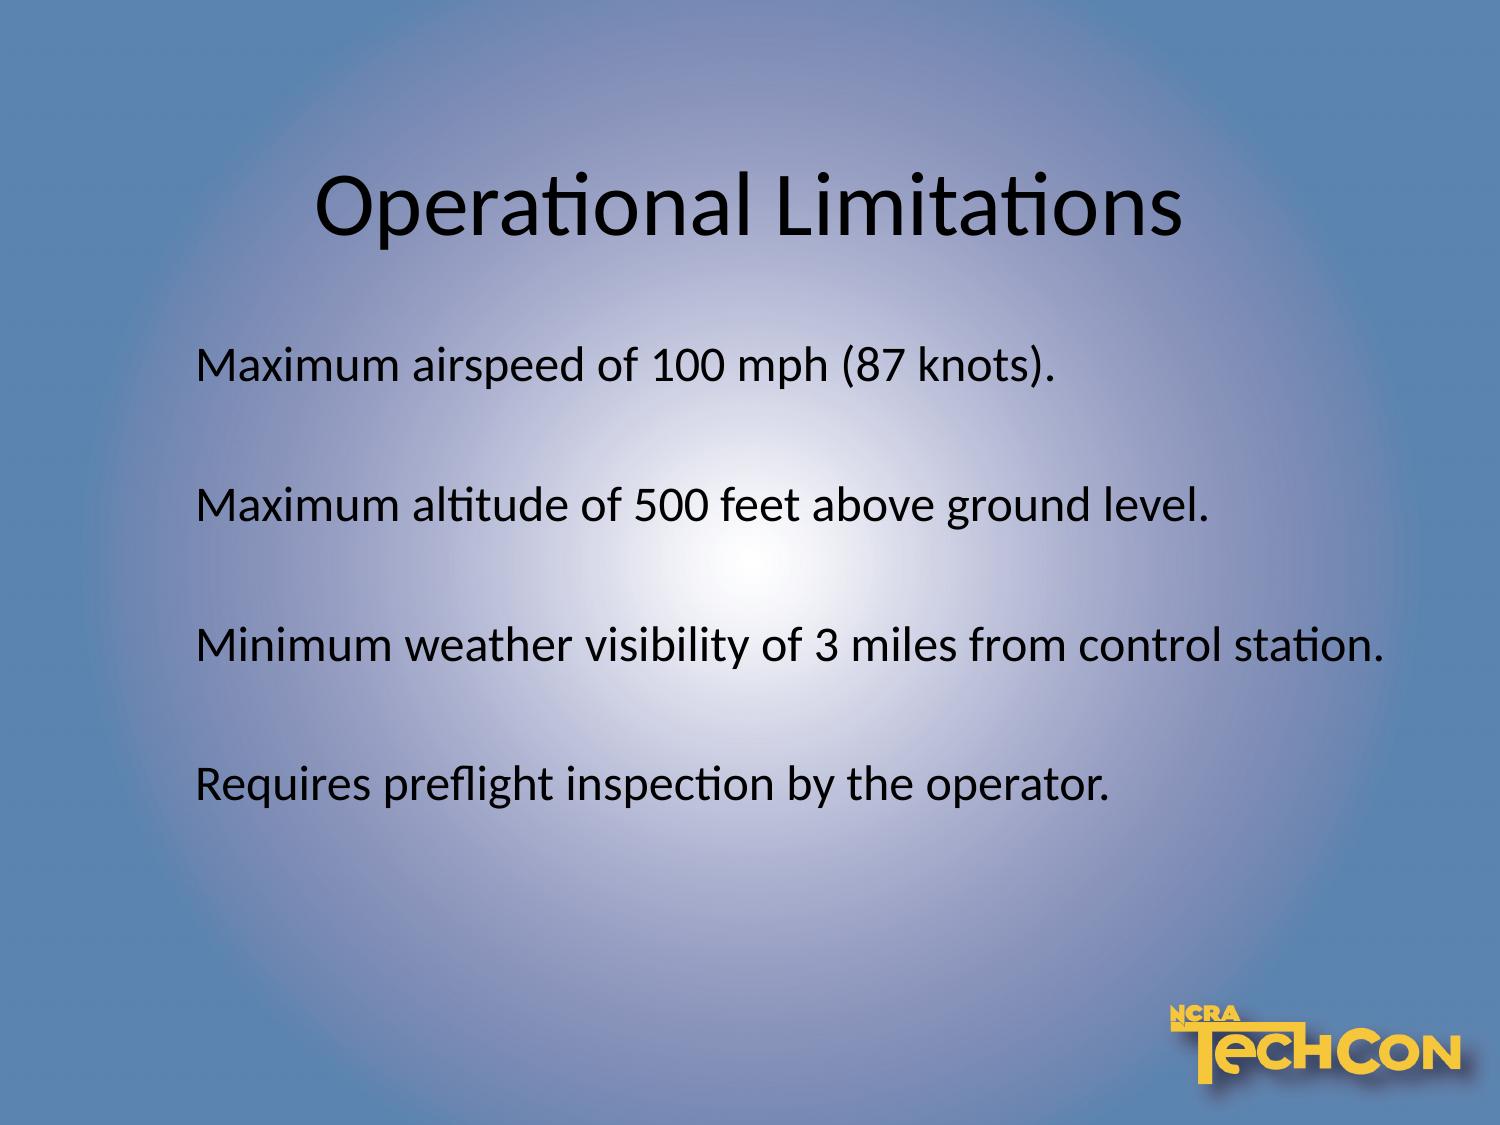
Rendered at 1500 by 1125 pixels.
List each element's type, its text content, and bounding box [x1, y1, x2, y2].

picture [0, 0, 1500, 1125]
title Operational Limitations [75, 104, 1425, 293]
list Maximum airspeed of 100 mph (87 knots). Maximum altitude of 500 feet above ground level. Minimum weather visibility of 3 miles from control station. Requires preflight inspection by the operator. [48, 323, 1425, 1005]
